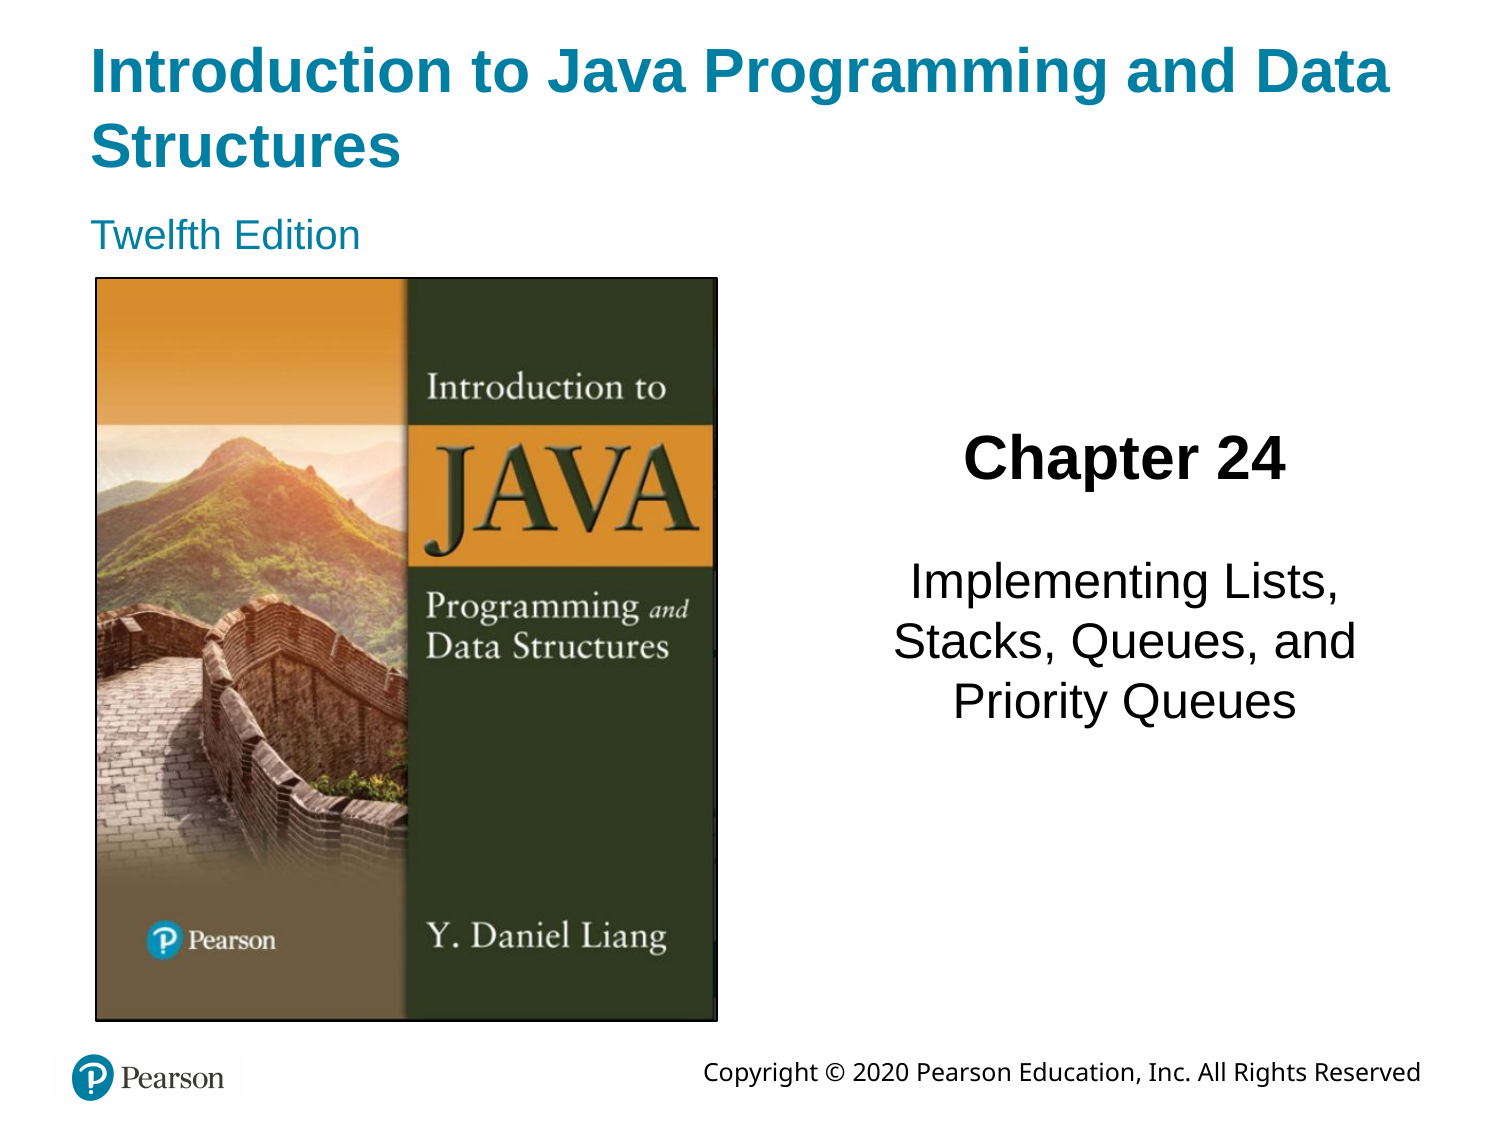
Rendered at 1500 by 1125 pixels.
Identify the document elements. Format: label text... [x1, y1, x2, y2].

list Twelfth Edition [75, 198, 1425, 267]
picture [96, 278, 717, 1021]
list Copyright © 2020 Pearson Education, Inc. All Rights Reserved [356, 1052, 1438, 1090]
list Chapter 24 [825, 312, 1425, 508]
picture [51, 1052, 245, 1103]
list Implementing Lists, Stacks, Queues, and Priority Queues [825, 533, 1425, 795]
title Introduction to Java Programming and Data Structures [75, 23, 1425, 186]
